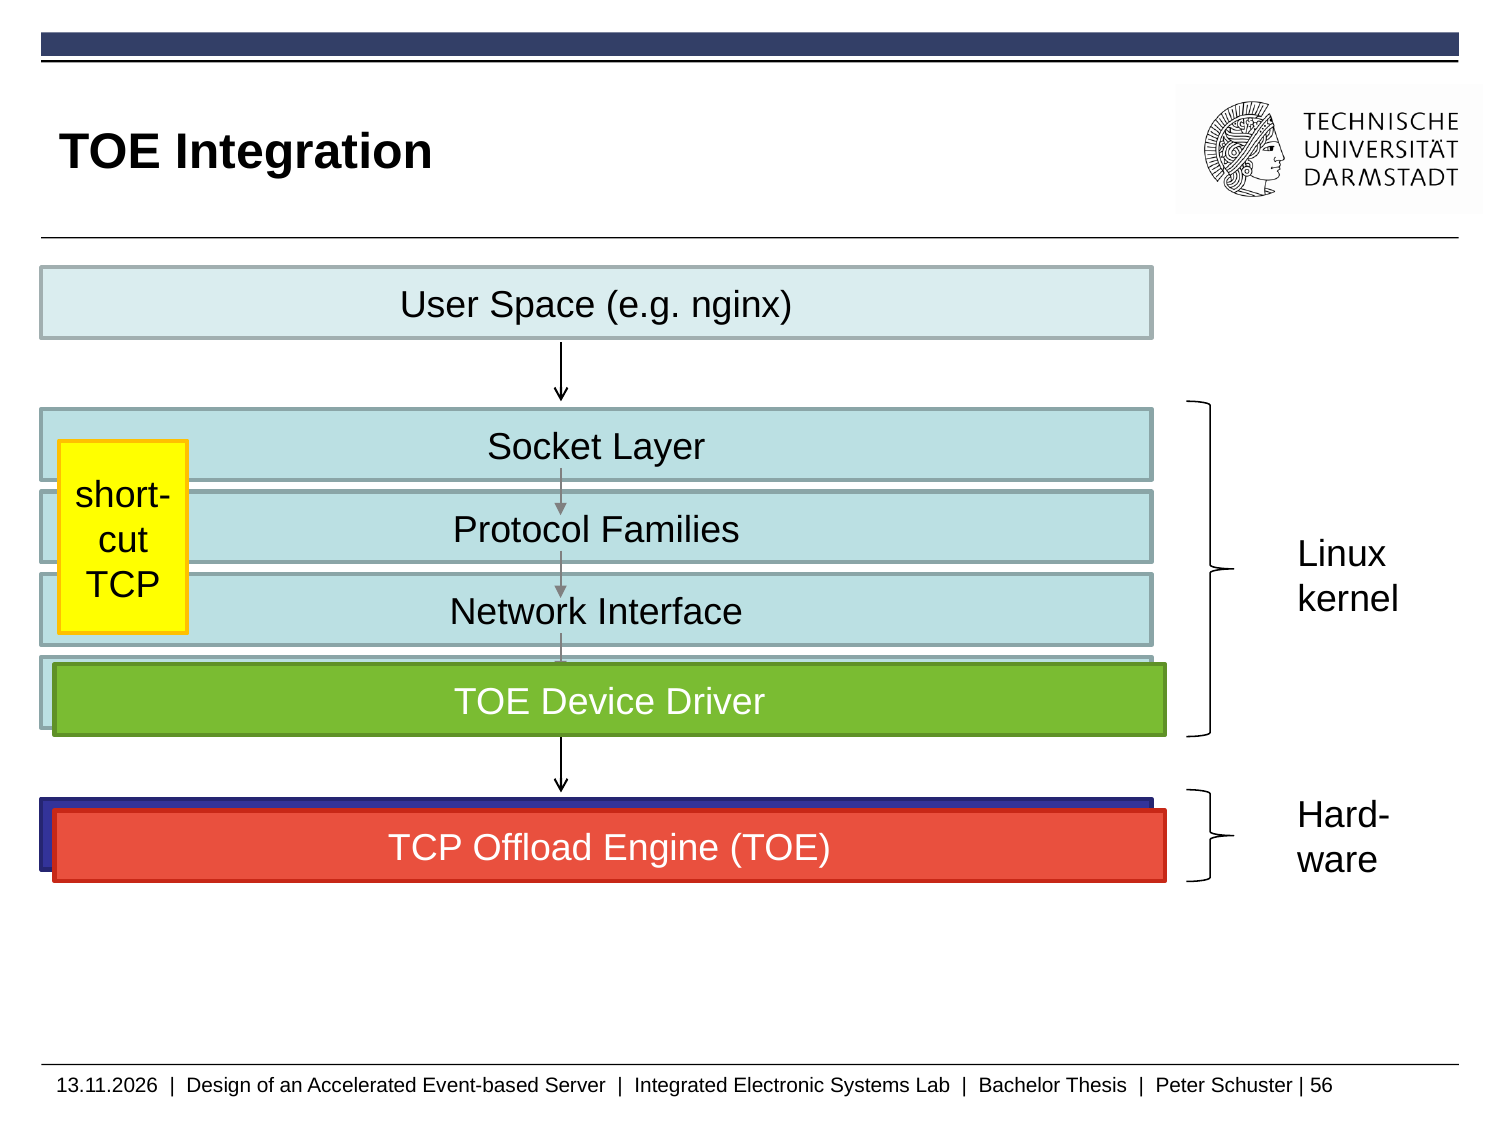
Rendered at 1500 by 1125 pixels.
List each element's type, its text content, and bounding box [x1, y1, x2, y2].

text_box [1186, 788, 1235, 883]
text_box Socket Layer [39, 407, 1154, 482]
text_box Network Interface [39, 572, 1154, 647]
text_box short- cut TCP [57, 439, 189, 635]
text_box Network Controller [39, 797, 1154, 872]
text_box Protocol Families [189, 489, 1154, 564]
text_box User Space (e.g. nginx) [39, 265, 1154, 340]
text_box TOE Device Driver [52, 662, 1167, 737]
picture [1187, 84, 1483, 214]
text_box Linux kernel [1282, 521, 1414, 626]
text_box Network Device Drivers [39, 655, 556, 730]
text_box Network Device Drivers [565, 655, 1154, 662]
text_box [1186, 400, 1235, 738]
text_box Hard- ware [1282, 782, 1406, 888]
text_box Protocol Families [39, 489, 57, 564]
text_box TCP Offload Engine (TOE) [52, 808, 1167, 883]
title TOE Integration [58, 80, 1187, 218]
